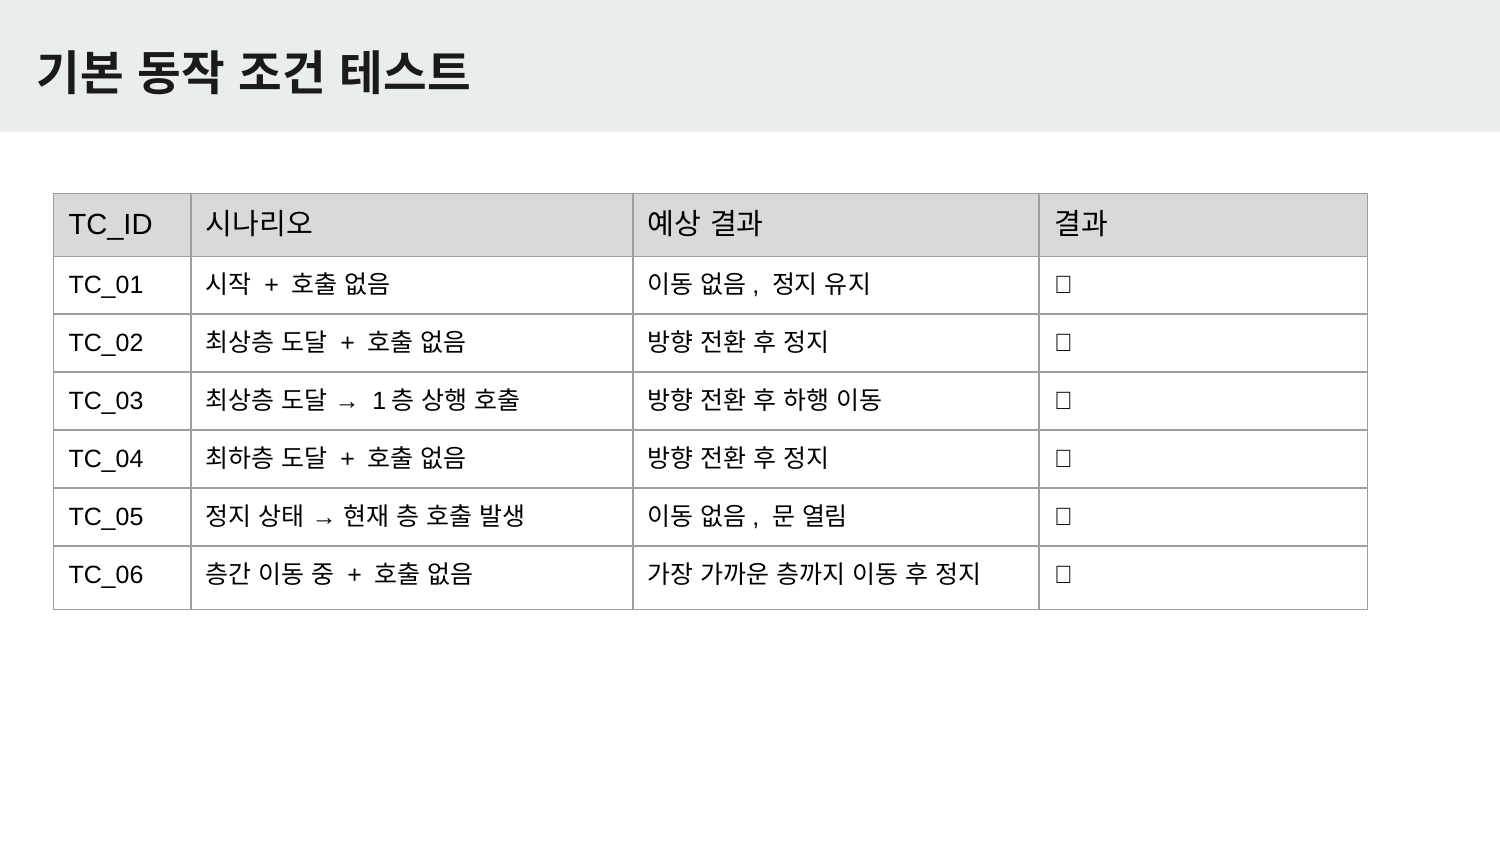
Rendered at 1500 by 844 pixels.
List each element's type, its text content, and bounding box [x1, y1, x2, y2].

table_cell 정지 상태 → 현재 층 호출 발생 [192, 489, 632, 545]
table_cell TC_01 [54, 257, 190, 313]
table_cell ✅ [1040, 489, 1367, 545]
table_cell ✅ [1040, 315, 1367, 371]
table_cell 시작 + 호출 없음 [192, 257, 632, 313]
table_cell ✅ [1040, 431, 1367, 487]
table_cell TC_05 [54, 489, 190, 545]
table_cell TC_03 [54, 373, 190, 429]
table_cell 층간 이동 중 + 호출 없음 [192, 547, 632, 609]
table_header 시나리오 [192, 194, 632, 256]
table_cell 최상층 도달 → 1층 상행 호출 [192, 373, 632, 429]
table_cell 가장 가까운 층까지 이동 후 정지 [634, 547, 1038, 609]
table_header 결과 [1040, 194, 1367, 256]
table_cell 이동 없음, 정지 유지 [634, 257, 1038, 313]
table_cell 방향 전환 후 하행 이동 [634, 373, 1038, 429]
table_cell ✅ [1040, 547, 1367, 609]
table_cell 최상층 도달 + 호출 없음 [192, 315, 632, 371]
table_cell 이동 없음, 문 열림 [634, 489, 1038, 545]
table_cell TC_02 [54, 315, 190, 371]
table_header 예상 결과 [634, 194, 1038, 256]
title 기본 동작 조건 테스트 [21, 27, 1284, 116]
table_header TC_ID [54, 194, 190, 256]
table_cell 최하층 도달 + 호출 없음 [192, 431, 632, 487]
table_cell 방향 전환 후 정지 [634, 431, 1038, 487]
table_cell ✅ [1040, 257, 1367, 313]
table_cell TC_04 [54, 431, 190, 487]
table_cell 방향 전환 후 정지 [634, 315, 1038, 371]
table_cell TC_06 [54, 547, 190, 609]
table_cell ✅ [1040, 373, 1367, 429]
